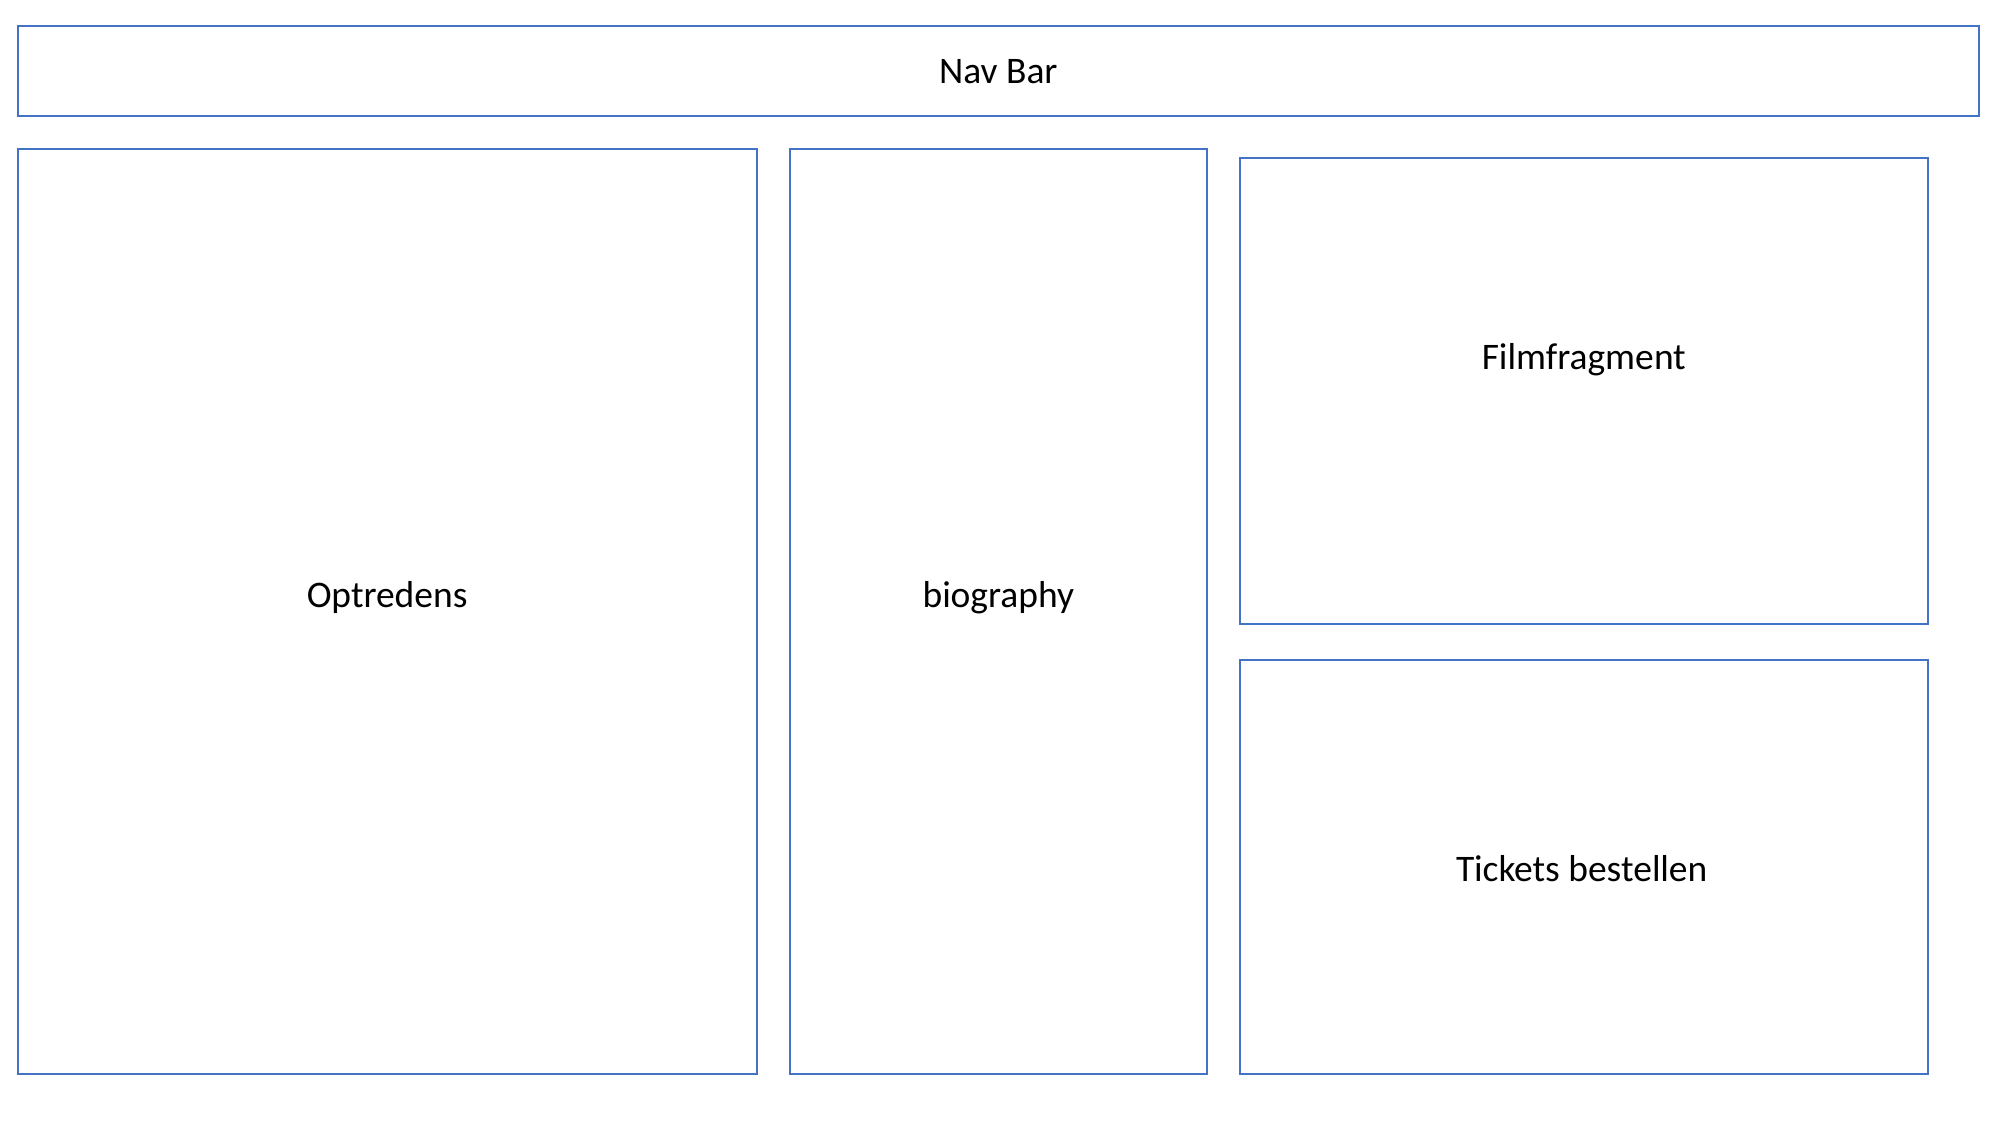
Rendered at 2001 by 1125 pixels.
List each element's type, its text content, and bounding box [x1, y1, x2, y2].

text_box [1239, 659, 1929, 1075]
text_box Tickets bestellen [1372, 837, 1840, 897]
text_box Filmfragment [1299, 324, 1868, 385]
text_box Nav Bar [674, 38, 1323, 144]
text_box [17, 25, 1980, 117]
text_box [789, 148, 1208, 1075]
text_box Optredens [202, 562, 573, 623]
text_box [1239, 157, 1929, 625]
text_box biography [852, 562, 1145, 623]
text_box [17, 148, 758, 1075]
